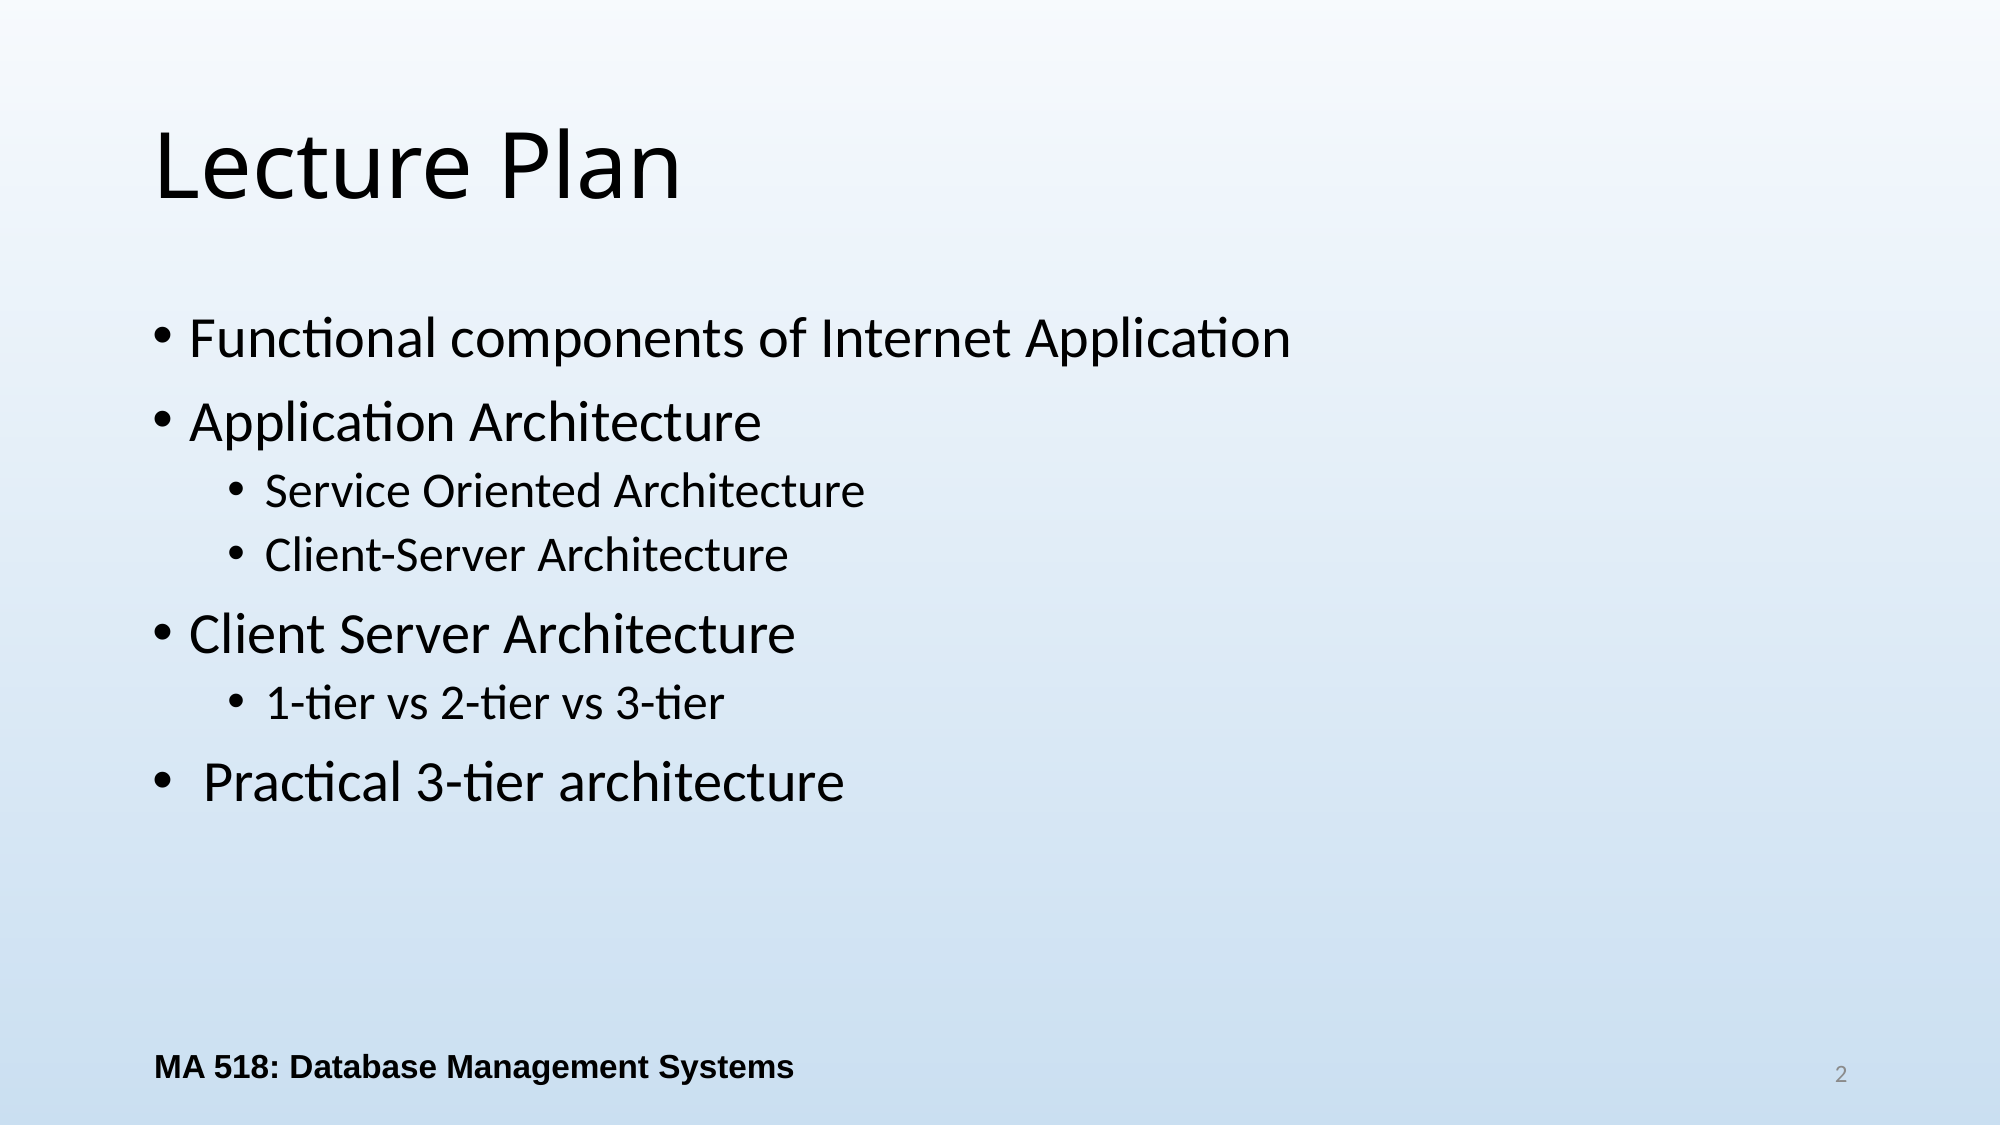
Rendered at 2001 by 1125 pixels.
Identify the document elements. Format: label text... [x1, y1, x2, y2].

list Functional components of Internet Application Application Architecture Service Oriented Architecture Client-Server Architecture Client Server Architecture 1-tier vs 2-tier vs 3-tier Practical 3-tier architecture [137, 299, 1863, 1014]
title Lecture Plan [137, 59, 1863, 278]
slide_number 2 [1412, 1042, 1863, 1103]
footer MA 518: Database Management Systems [137, 1035, 813, 1096]
